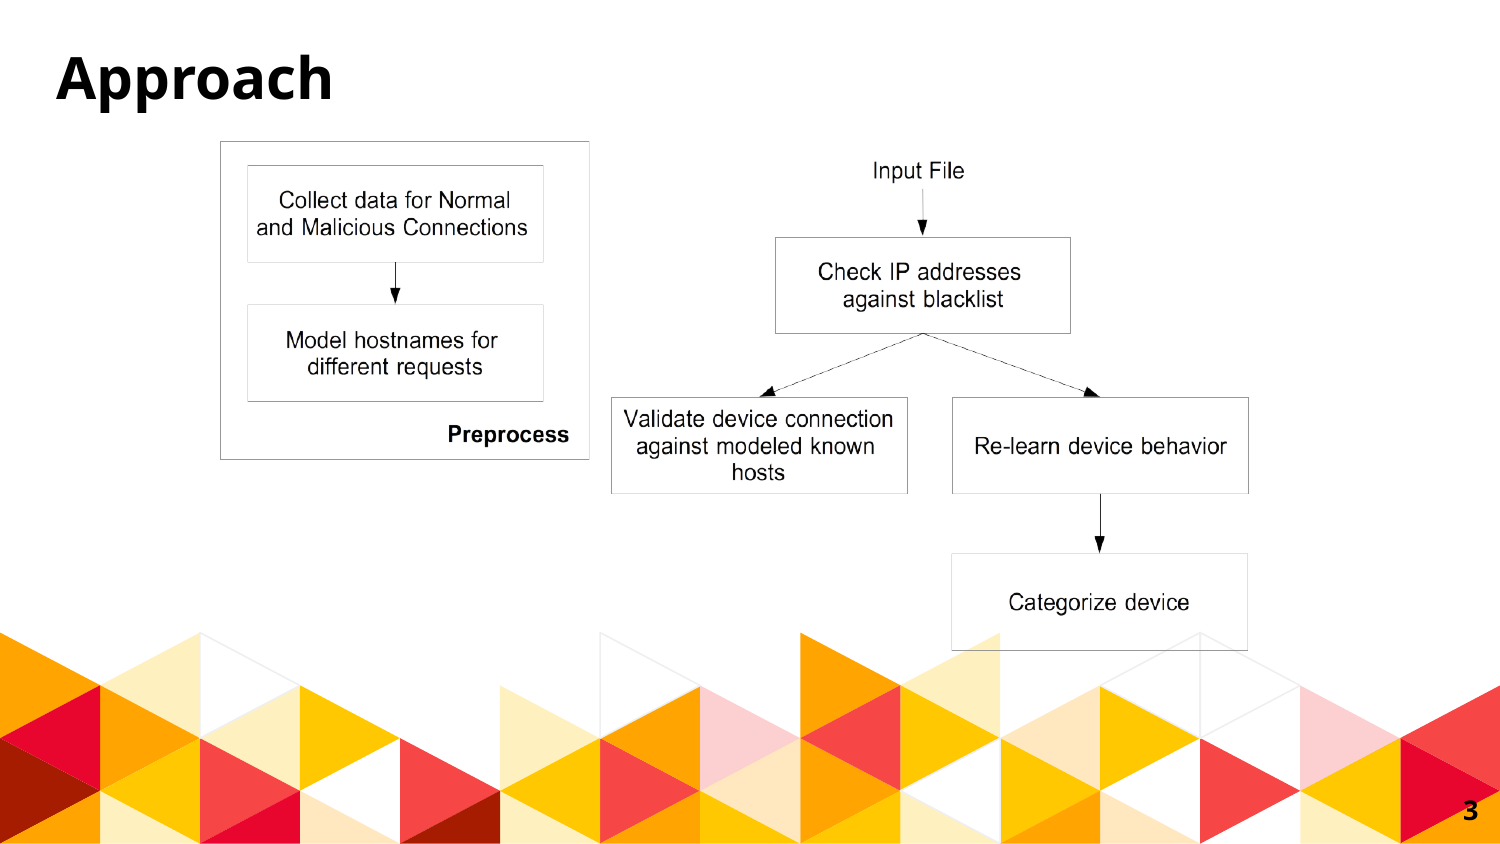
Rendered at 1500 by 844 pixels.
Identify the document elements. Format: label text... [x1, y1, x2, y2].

picture [206, 126, 1318, 725]
slide_number 3 [1403, 779, 1494, 844]
title Approach [41, 20, 664, 127]
